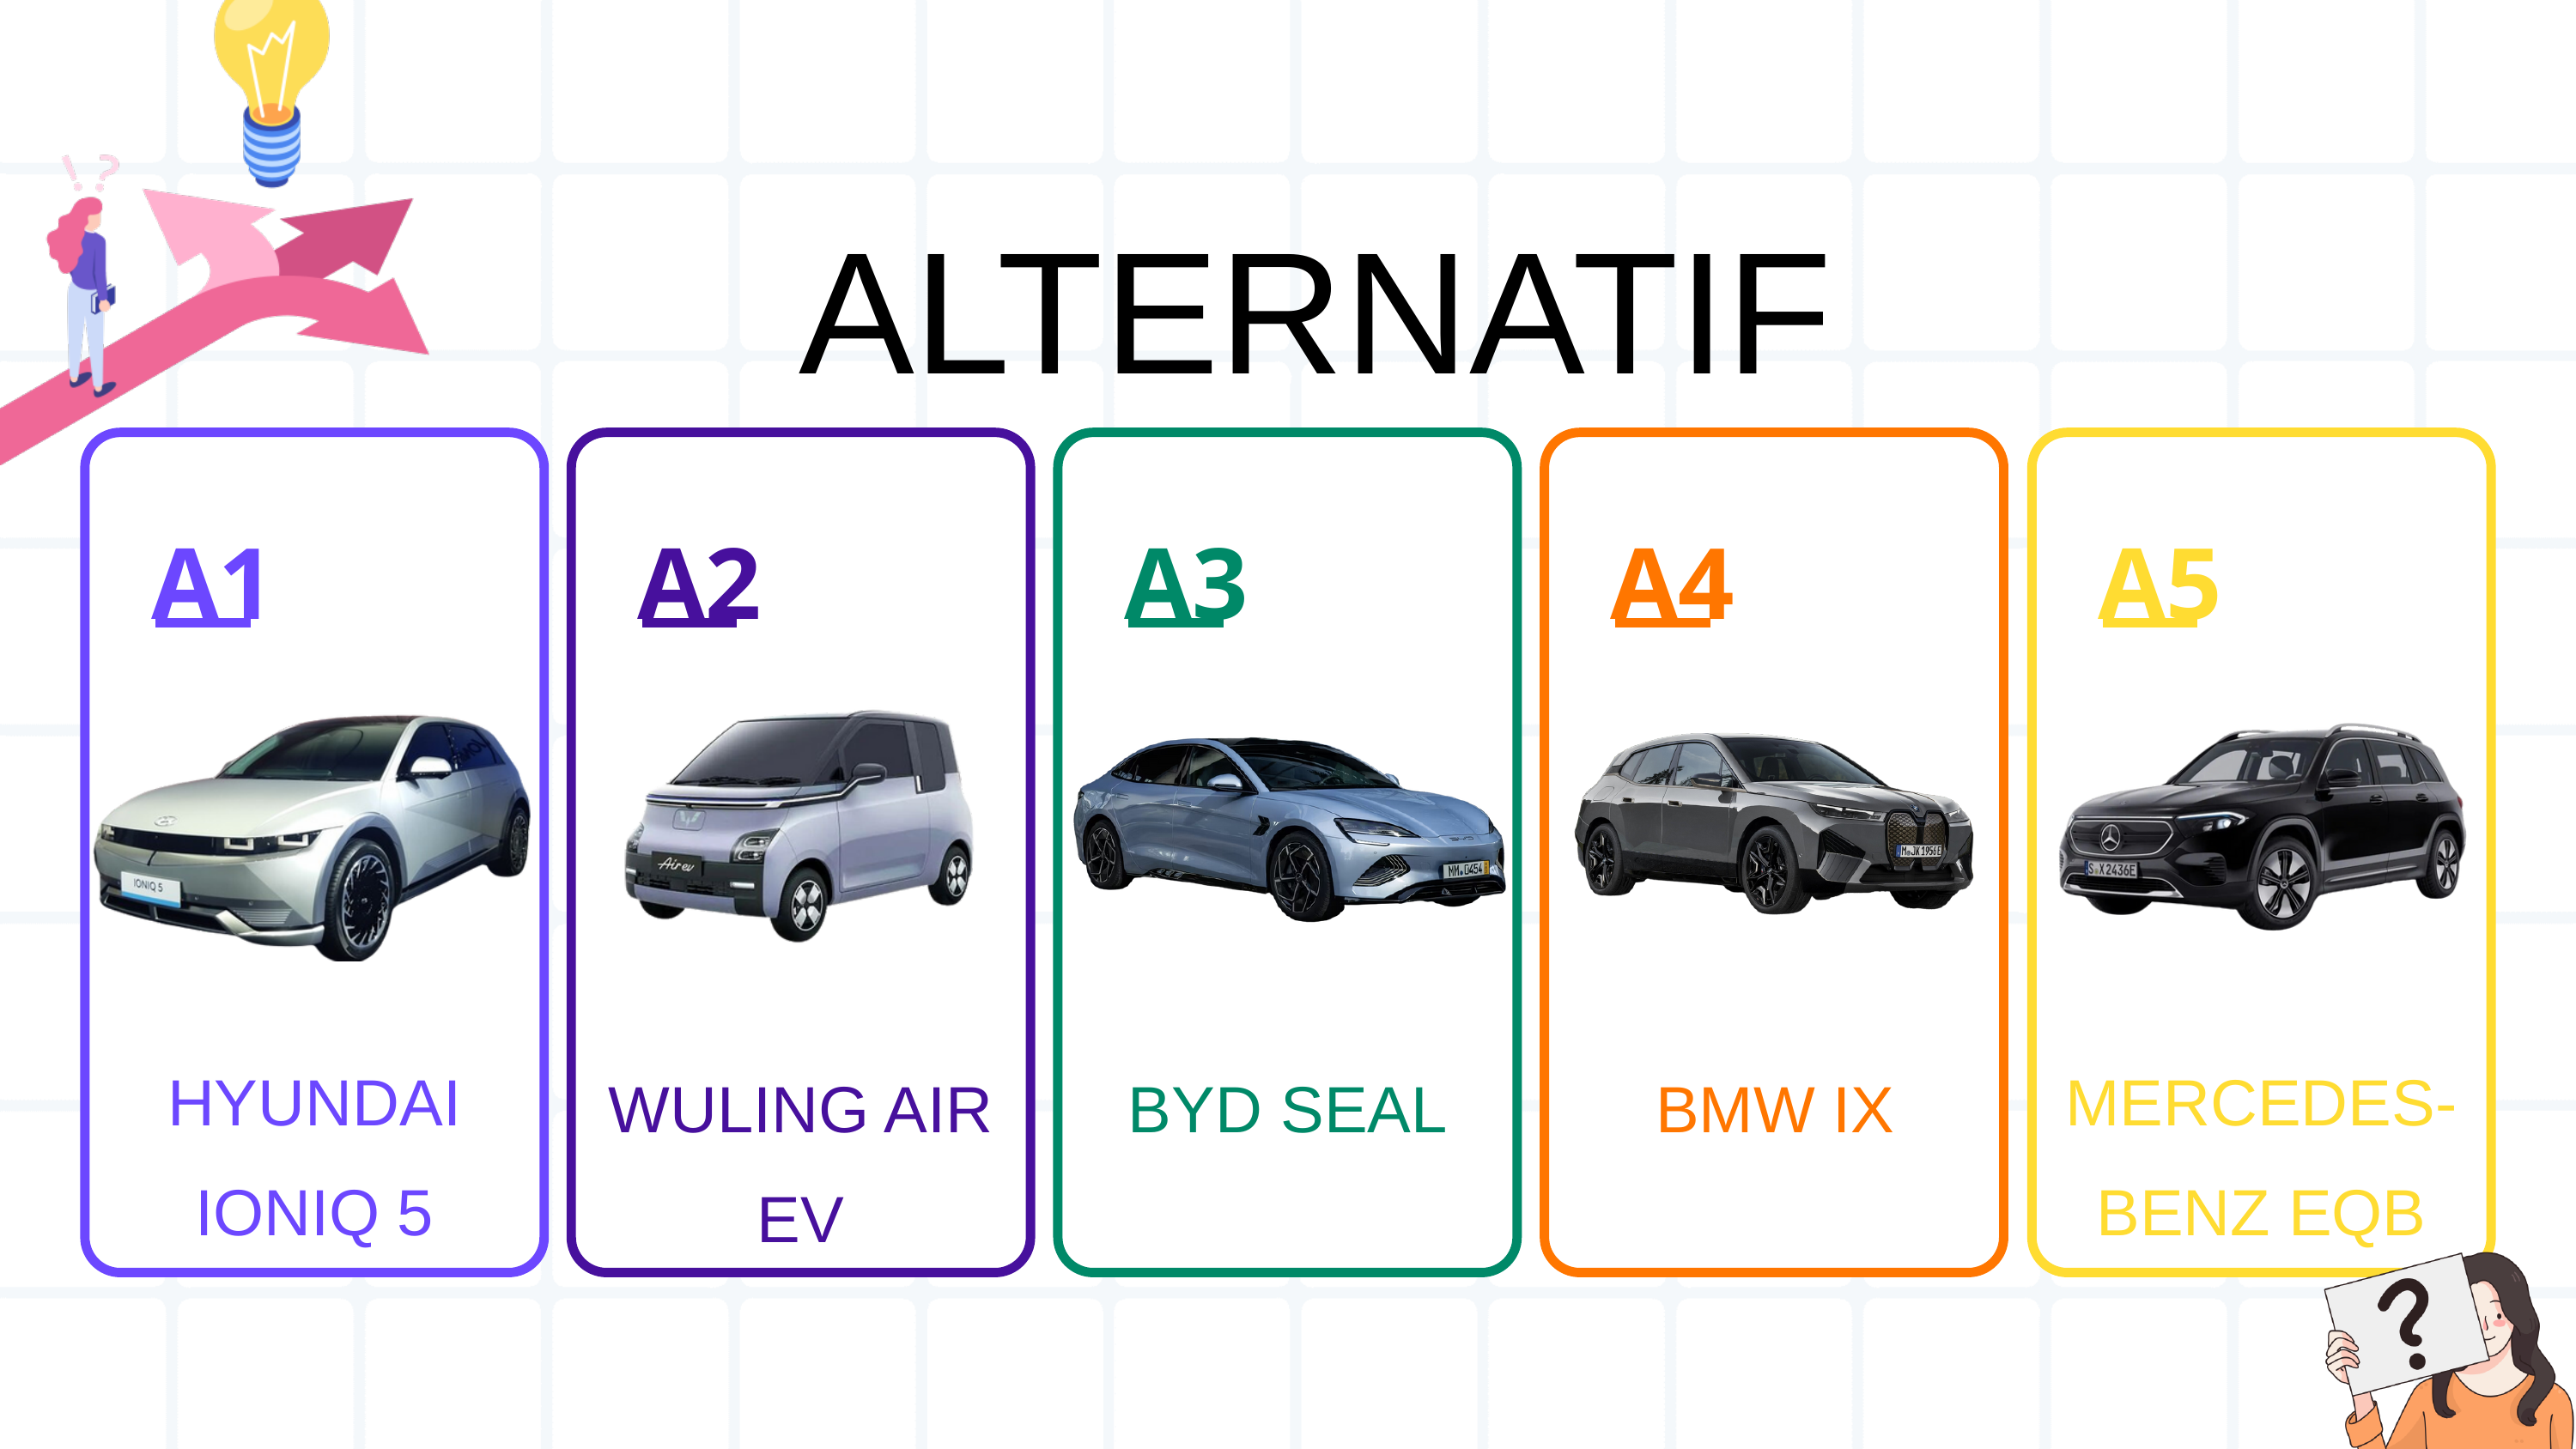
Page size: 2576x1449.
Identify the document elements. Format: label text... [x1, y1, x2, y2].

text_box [1057, 413, 1518, 1273]
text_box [2032, 413, 2492, 1273]
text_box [570, 413, 1031, 1273]
text_box [2324, 1251, 2576, 1449]
text_box ALTERNATIF [641, 116, 1991, 409]
text_box [0, 0, 429, 465]
text_box [0, 0, 2576, 1449]
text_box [84, 413, 544, 1273]
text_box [1544, 413, 2004, 1273]
